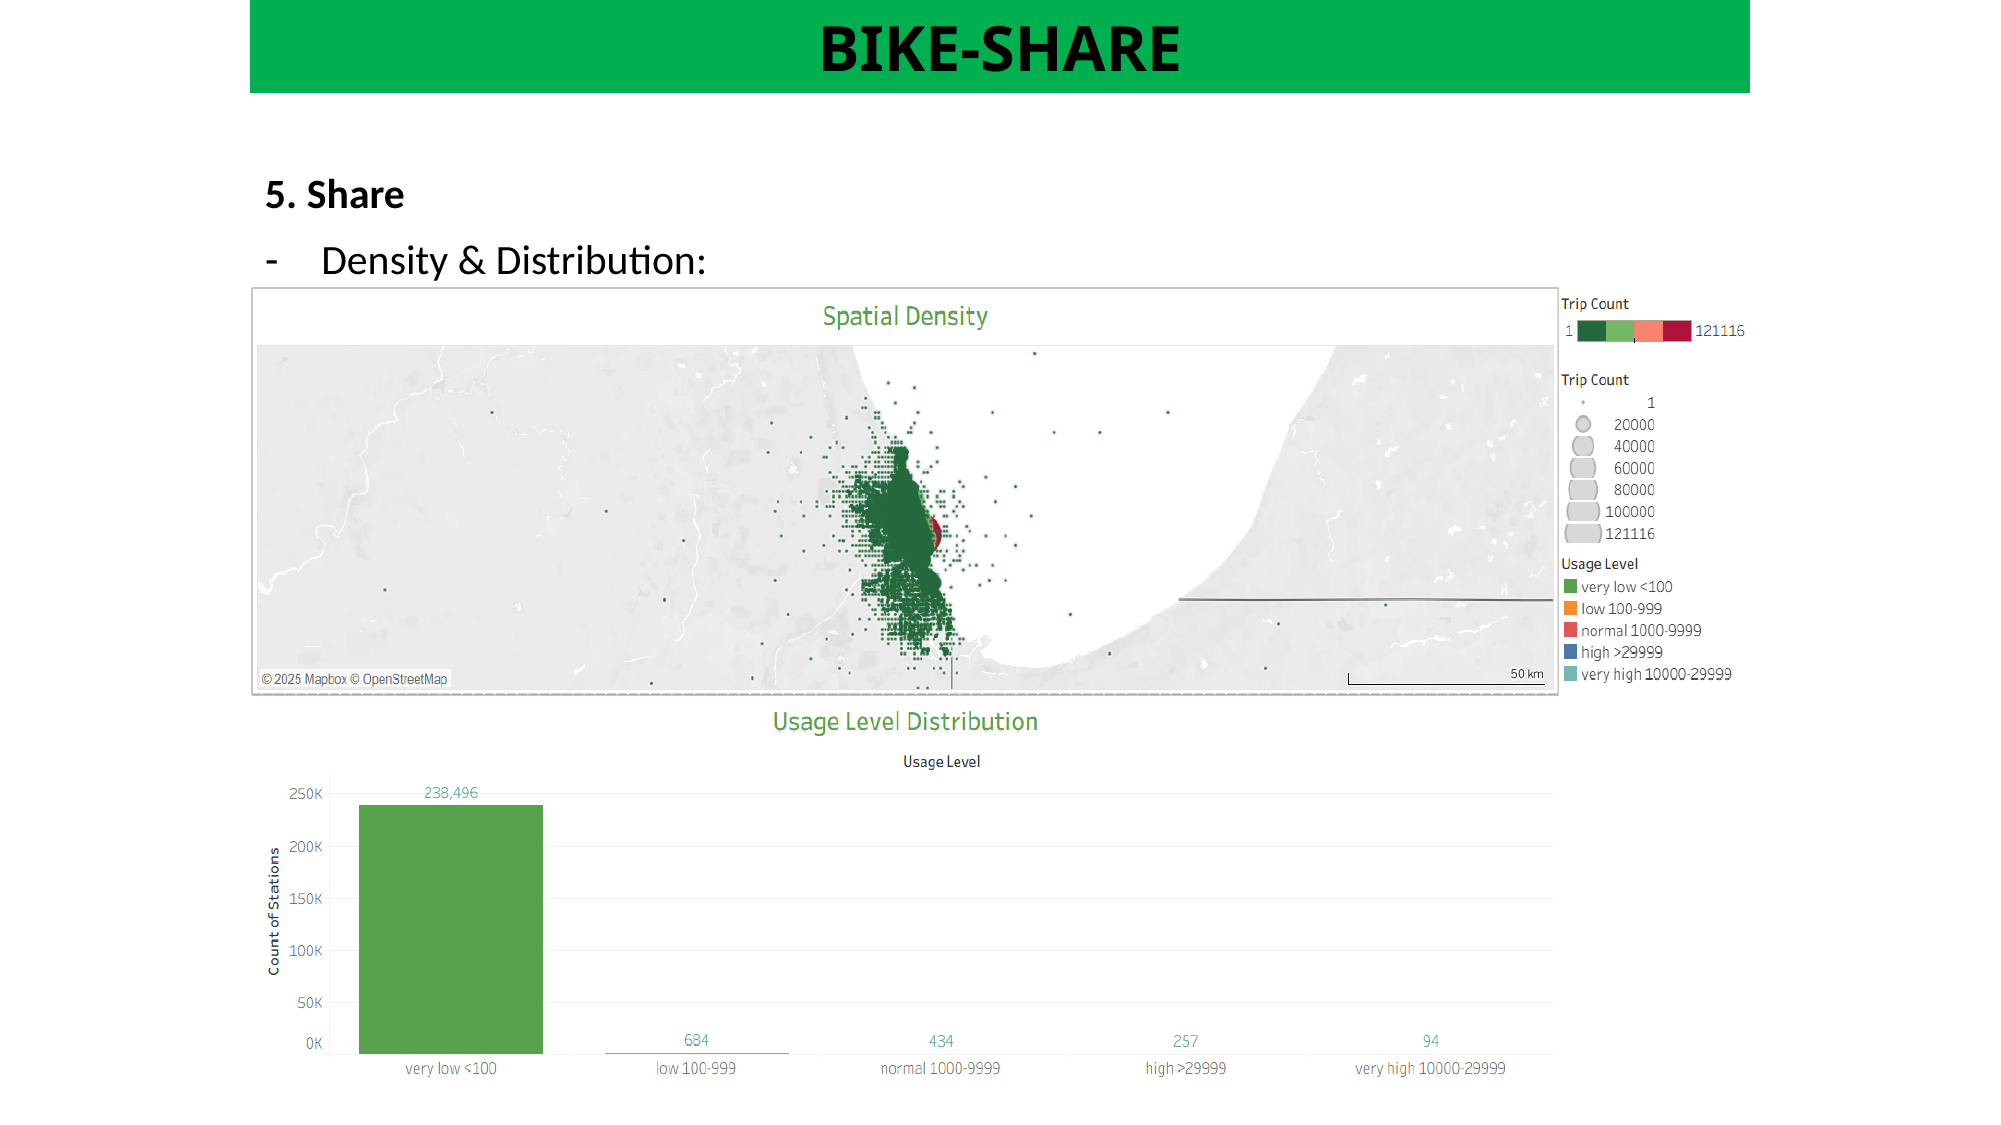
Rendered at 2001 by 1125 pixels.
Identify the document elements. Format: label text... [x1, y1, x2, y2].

subtitle 5. Share Density & Distribution: [249, 165, 1750, 287]
picture [249, 287, 1750, 1098]
title BIKE-SHARE [249, 0, 1750, 93]
